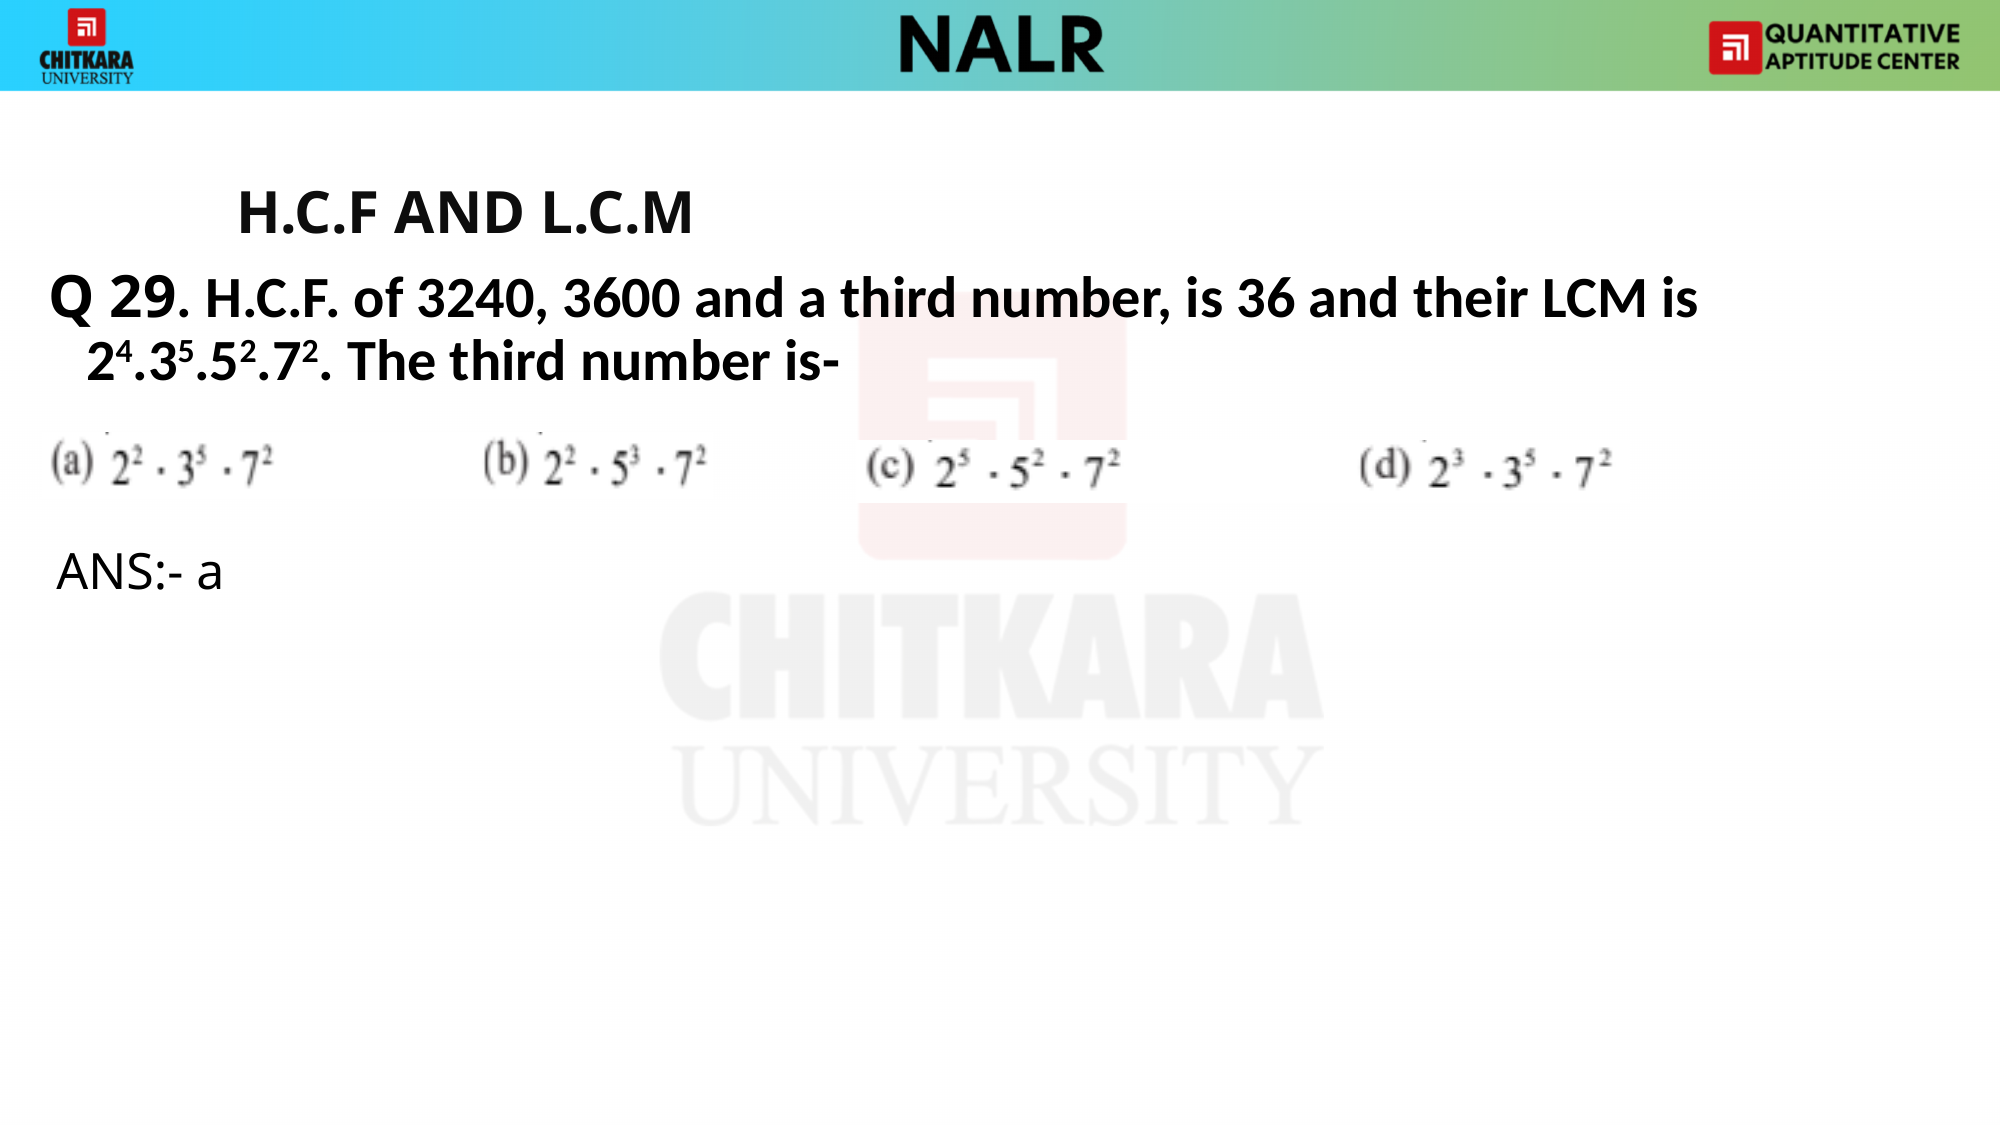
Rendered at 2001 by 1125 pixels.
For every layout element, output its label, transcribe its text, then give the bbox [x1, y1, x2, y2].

text_box ANS:- a [41, 532, 1042, 607]
title [41, 31, 1959, 142]
picture [0, 0, 2000, 1125]
list H.C.F AND L.C.M Q 29. H.C.F. of 3240, 3600 and a third number, is 36 and their LCM is 24.35.52.72. The third number is- [33, 175, 1959, 1053]
